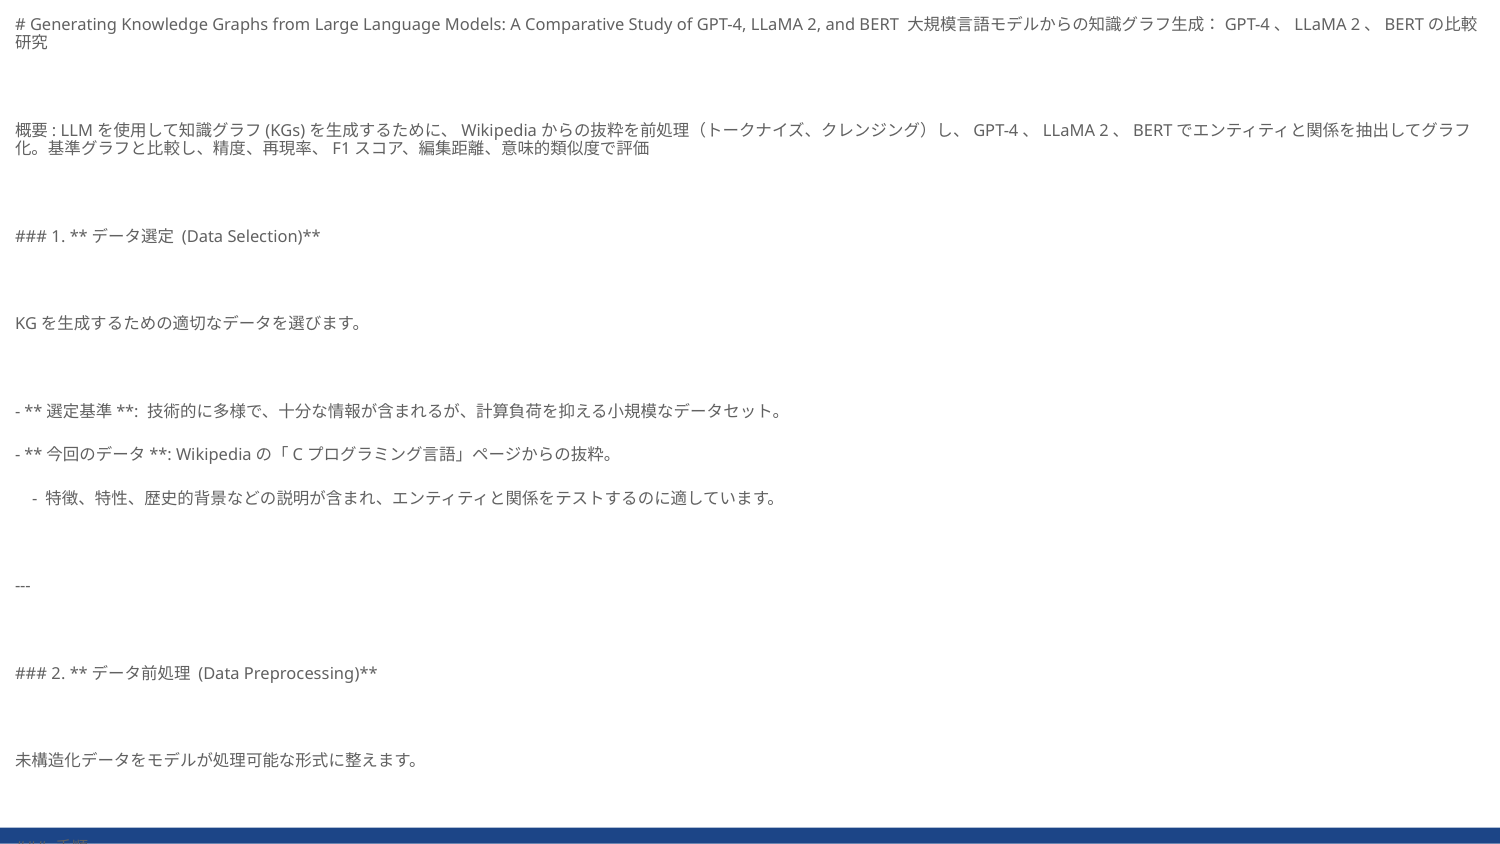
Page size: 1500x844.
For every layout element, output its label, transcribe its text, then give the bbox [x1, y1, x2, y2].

list # Generating Knowledge Graphs from Large Language Models: A Comparative Study of GPT-4, LLaMA 2, and BERT 大規模言語モデルからの知識グラフ生成：GPT-4、LLaMA 2、BERTの比較研究 概要: LLMを使用して知識グラフ(KGs)を生成するために、Wikipediaからの抜粋を前処理（トークナイズ、クレンジング）し、GPT-4、LLaMA 2、BERTでエンティティと関係を抽出してグラフ化。基準グラフと比較し、精度、再現率、F1スコア、編集距離、意味的類似度で評価 ### 1. **データ選定 (Data Selection)** KGを生成するための適切なデータを選びます。 - **選定基準**: 技術的に多様で、十分な情報が含まれるが、計算負荷を抑える小規模なデータセット。 - **今回のデータ**: Wikipediaの「Cプログラミング言語」ページからの抜粋。 - 特徴、特性、歴史的背景などの説明が含まれ、エンティティと関係をテストするのに適しています。 --- ### 2. **データ前処理 (Data Preprocessing)** 未構造化データをモデルが処理可能な形式に整えます。 ### 手順: 1. **トークナイズ (Tokenization)**: - テキストを単語やフレーズなどの小さな単位に分割。 - 各モデルの入力フォーマットに適合させるため。 2. **クレンジング (Cleaning)**: - 不要な記号（例: 特殊文字やフォーマットエラー）を除去。 - 無関係なテキストを削除。 3. **フォーマット統一 (Formatting)**: - 各モデルに公平な処理を保証するため、入力フォーマットを統一。 - 例: 一定の段落構造、簡潔な文書化。 --- ### 3. **知識グラフ生成 (Knowledge Graph Generation)** 各モデル（GPT-4、LLaMA 2、BERT）を使ってエンティティと関係を抽出します。 ### 主な処理: 1. **エンティティ認識 (Entity Recognition)**: - テキストから重要な用語を特定。 - 例: 「Cプログラミング言語」「Unix」など。 2. **関係抽出 (Relationship Extraction)**: - 特定したエンティティ間の関係を見つける。 - 例: 「Derived From（派生元）」「Supports（サポート）」など。 3. **グラフ構造化 (Graph Structuring)**: - エンティティをノードとして、関係をエッジとしてグラフ形式に変換。 - 各モデルが独自の能力に基づいてグラフを生成。 --- ### 4. **基準グラフの作成 (Ground Truth Creation)** 評価のための基準となる手動で作成されたグラフを構築します。 ### 手順: 1. データソースを人間が精査。 2. 正確なエンティティと関係を特定。 3. 手動でグラフ構造を設計。 4. このグラフを「基準グラフ（Ground Truth）」として使用。 --- ### 5. **評価指標 (Evaluation Metrics)** 生成されたKGを基準グラフと比較し、性能を評価します。 ### 使用される指標: 1. **精度（Precision）**:Precision=True Positives (TP)+False Positives (FP)True Positives (TP)​ - 予測した関係のうち、正確である割合。 Precision=True Positives (TP)True Positives (TP)+False Positives (FP)\text{Precision} = \frac{\text{True Positives (TP)}}{\text{True Positives (TP)} + \text{False Positives (FP)}} 2. **再現率（Recall）**:Recall=True Positives (TP)+False Negatives (FN)True Positives (TP)​ - 実際の関係のうち、正確に予測できた割合。 Recall=True Positives (TP)True Positives (TP)+False Negatives (FN)\text{Recall} = \frac{\text{True Positives (TP)}}{\text{True Positives (TP)} + \text{False Negatives (FN)}} 3. **F1スコア**:F1-Score=2⋅Precision+RecallPrecision⋅Recall​ - 精度と再現率の調和平均。 F1-Score=2⋅Precision⋅RecallPrecision+Recall\text{F1-Score} = 2 \cdot \frac{\text{Precision} \cdot \text{Recall}}{\text{Precision} + \text{Recall}} 4. **グラフ編集距離（Graph Edit Distance, GED）**:GED=i=1∑n​Edit Operations(Ggenerated​,Gground truth​) - 生成グラフを基準グラフに一致させるための編集操作数。 GED=∑i=1nEdit Operations(Ggenerated,Gground truth)\text{GED} = \sum_{i=1}^{n} \text{Edit Operations}(G_{\text{generated}}, G_{\text{ground truth}}) 5. **意味的類似度（Semantic Similarity）**:Semantic Similarity=∥Vector∥⋅∥Ground Truth Vector∥∑i=1n​Vector(i)⋅Ground Truth Vector(i)​ - 生成された関係が基準グラフの関係とどれだけ意味的に近いかを測定（例: コサイン類似度）。 Semantic Similarity=∑i=1nVector(i)⋅Ground Truth Vector(i)∥Vector∥⋅∥Ground Truth Vector∥\text{Semantic Similarity} = \frac{\sum_{i=1}^{n} \text{Vector}(i) \cdot \text{Ground Truth Vector}(i)}{\|\text{Vector}\| \cdot \|\text{Ground Truth Vector}\|} --- ### 6. **モデル比較 (Model Comparison)** 各モデルの出力を基準グラフと比較し、性能を分析します。 ### 評価項目: - 抽出した関係の正確性。 - テキスト内のエンティティの網羅性。 - グラフの構造的忠実性と意味的整合性。 ### 結果概要: - GPT-4: 最も高い精度と意味的類似度を示し、全体的な性能が優秀。 - LLaMA 2: 中程度の性能で、リソース制約下での利用に適する可能性。 - BERT: 限られた文脈理解力のため、複雑なタスクでは性能が劣る。 --- ### まとめ この方法論により、未構造化データから効率的かつ自動的に高品質な知識グラフを生成できます。各ステップを確実に実行することで、結果の精度と一貫性が向上します。 [0, 0, 1500, 829]
